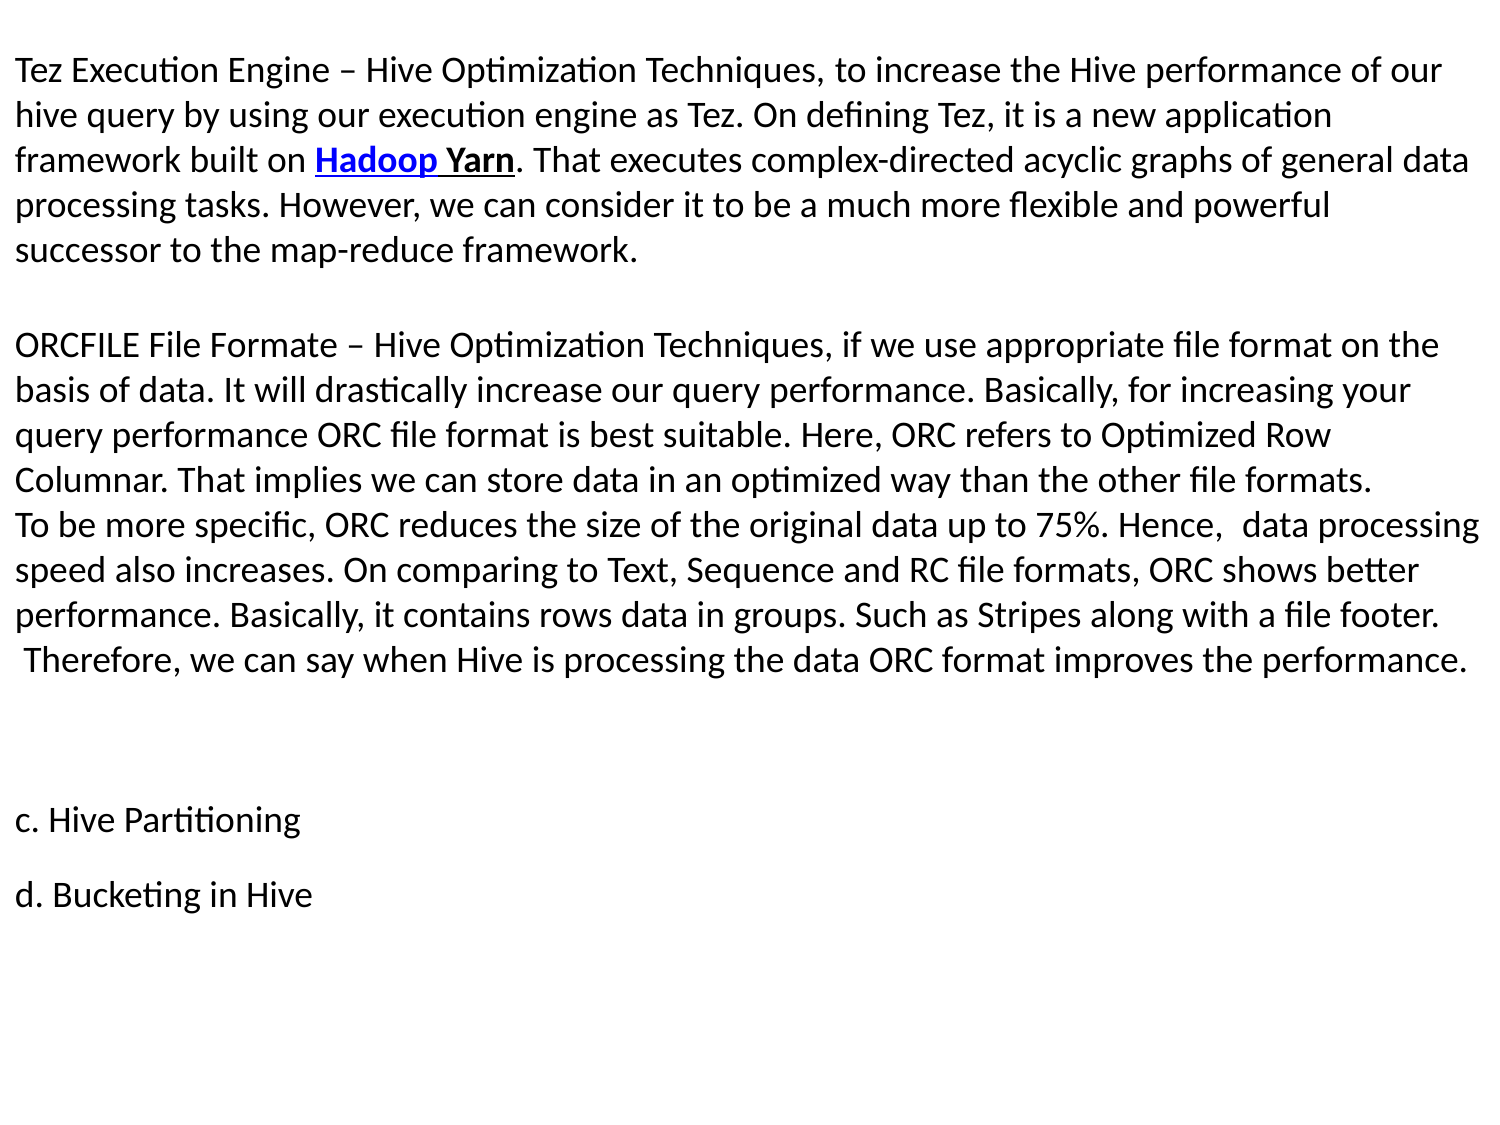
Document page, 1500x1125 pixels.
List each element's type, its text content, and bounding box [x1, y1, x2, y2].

text_box d. Bucketing in Hive [0, 862, 946, 923]
text_box ORCFILE File Formate – Hive Optimization Techniques, if we use appropriate file format on the basis of data. It will drastically increase our query performance. Basically, for increasing your query performance ORC file format is best suitable. Here, ORC refers to Optimized Row Columnar. That implies we can store data in an optimized way than the other file formats. To be more specific, ORC reduces the size of the original data up to 75%. Hence, data processing speed also increases. On comparing to Text, Sequence and RC file formats, ORC shows better performance. Basically, it contains rows data in groups. Such as Stripes along with a file footer. Therefore, we can say when Hive is processing the data ORC format improves the performance. [0, 312, 1500, 688]
text_box c. Hive Partitioning [0, 787, 450, 848]
text_box Tez Execution Engine – Hive Optimization Techniques, to increase the Hive performance of our hive query by using our execution engine as Tez. On defining Tez, it is a new application framework built on Hadoop Yarn. That executes complex-directed acyclic graphs of general data processing tasks. However, we can consider it to be a much more flexible and powerful successor to the map-reduce framework. [0, 37, 1494, 278]
